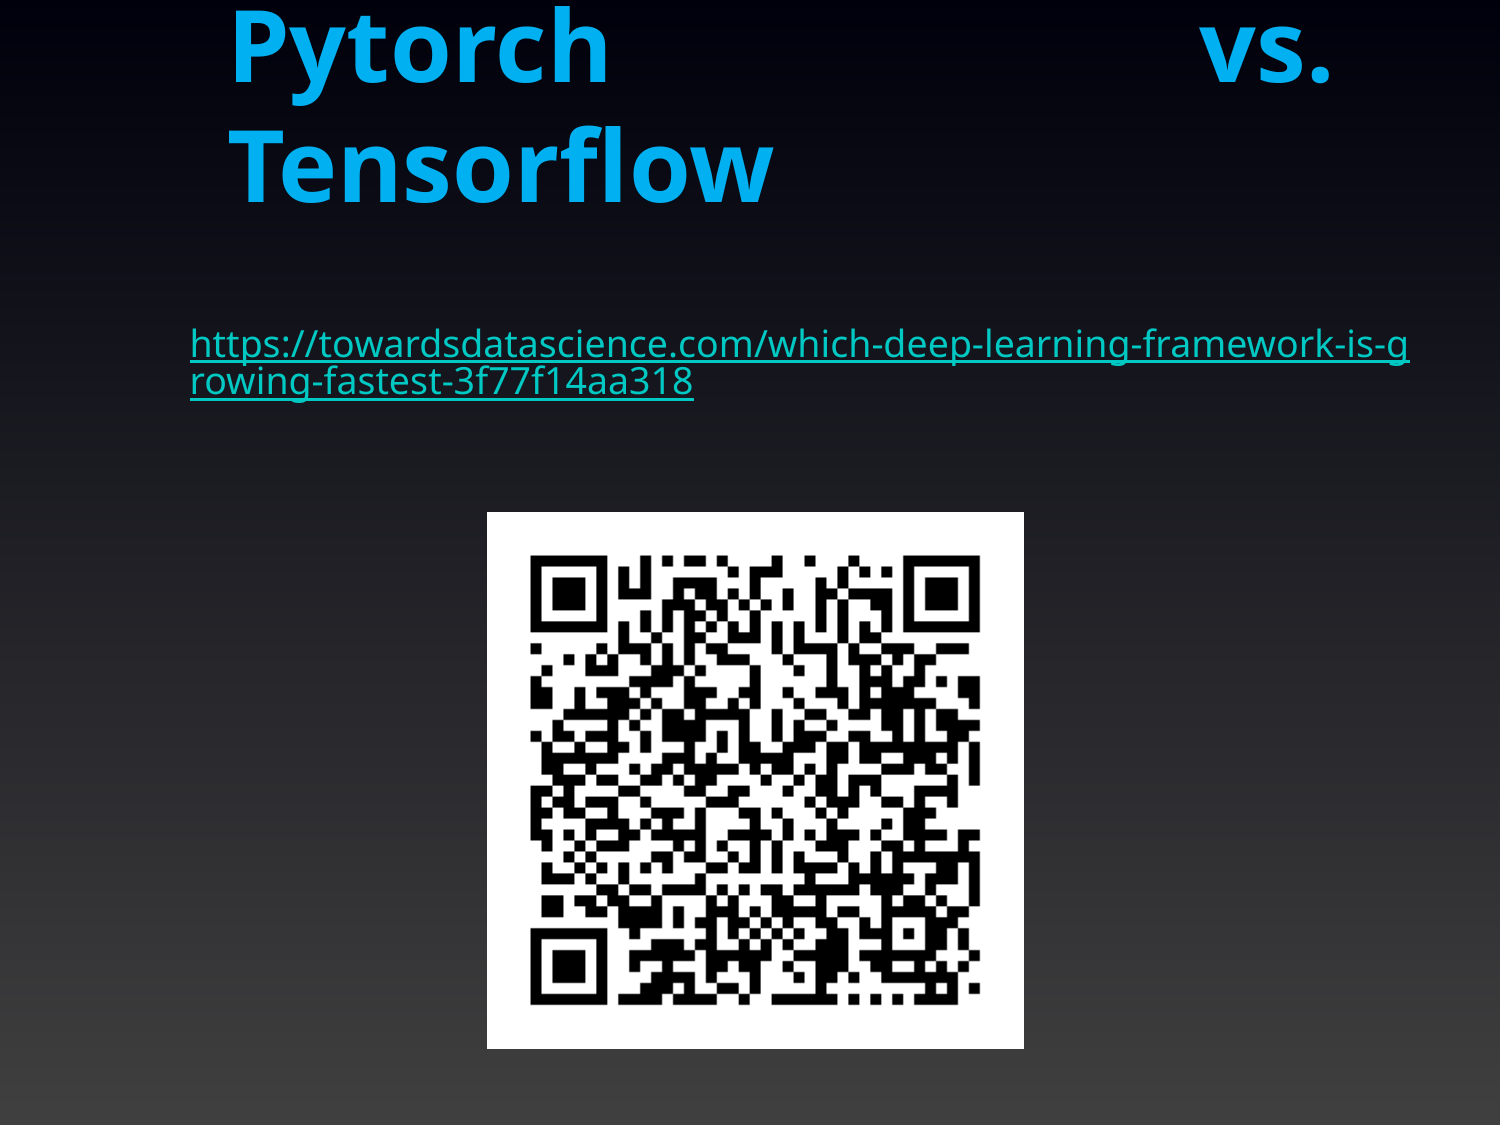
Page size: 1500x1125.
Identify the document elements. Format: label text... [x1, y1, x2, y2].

text_box https://towardsdatascience.com/which-deep-learning-framework-is-growing-fastest-3f77f14aa318 [174, 312, 1438, 379]
picture [487, 512, 1024, 1049]
list Pytorch vs. Tensorflow [212, 75, 1350, 238]
